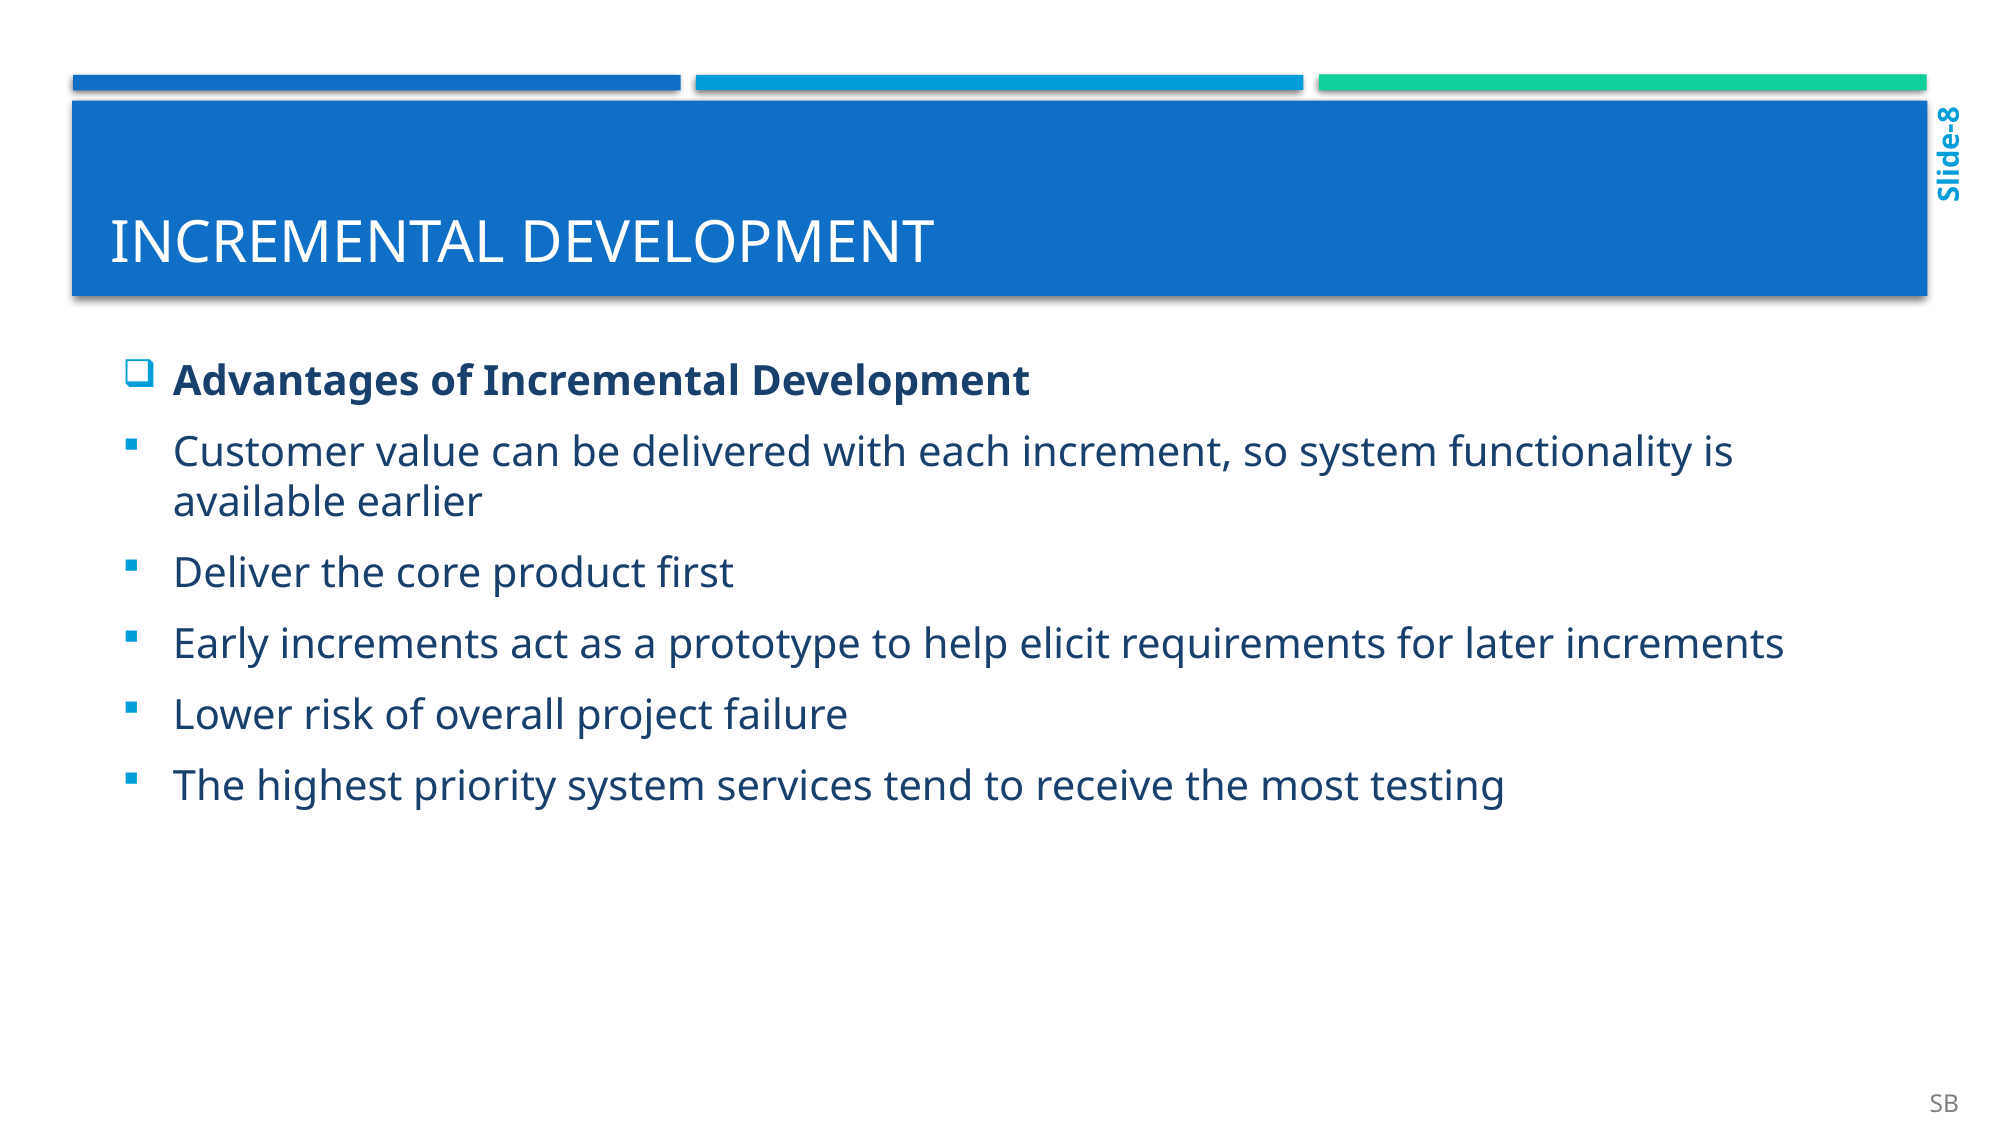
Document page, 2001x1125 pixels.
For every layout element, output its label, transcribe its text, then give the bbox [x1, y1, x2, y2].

list Advantages of Incremental Development Customer value can be delivered with each increment, so system functionality is available earlier Deliver the core product first Early increments act as a prototype to help elicit requirements for later increments Lower risk of overall project failure The highest priority system services tend to receive the most testing [107, 327, 1918, 835]
text_box Slide-8 [1930, 99, 1970, 264]
title Incremental development [95, 115, 1905, 282]
text_box SB [1894, 1079, 2000, 1125]
